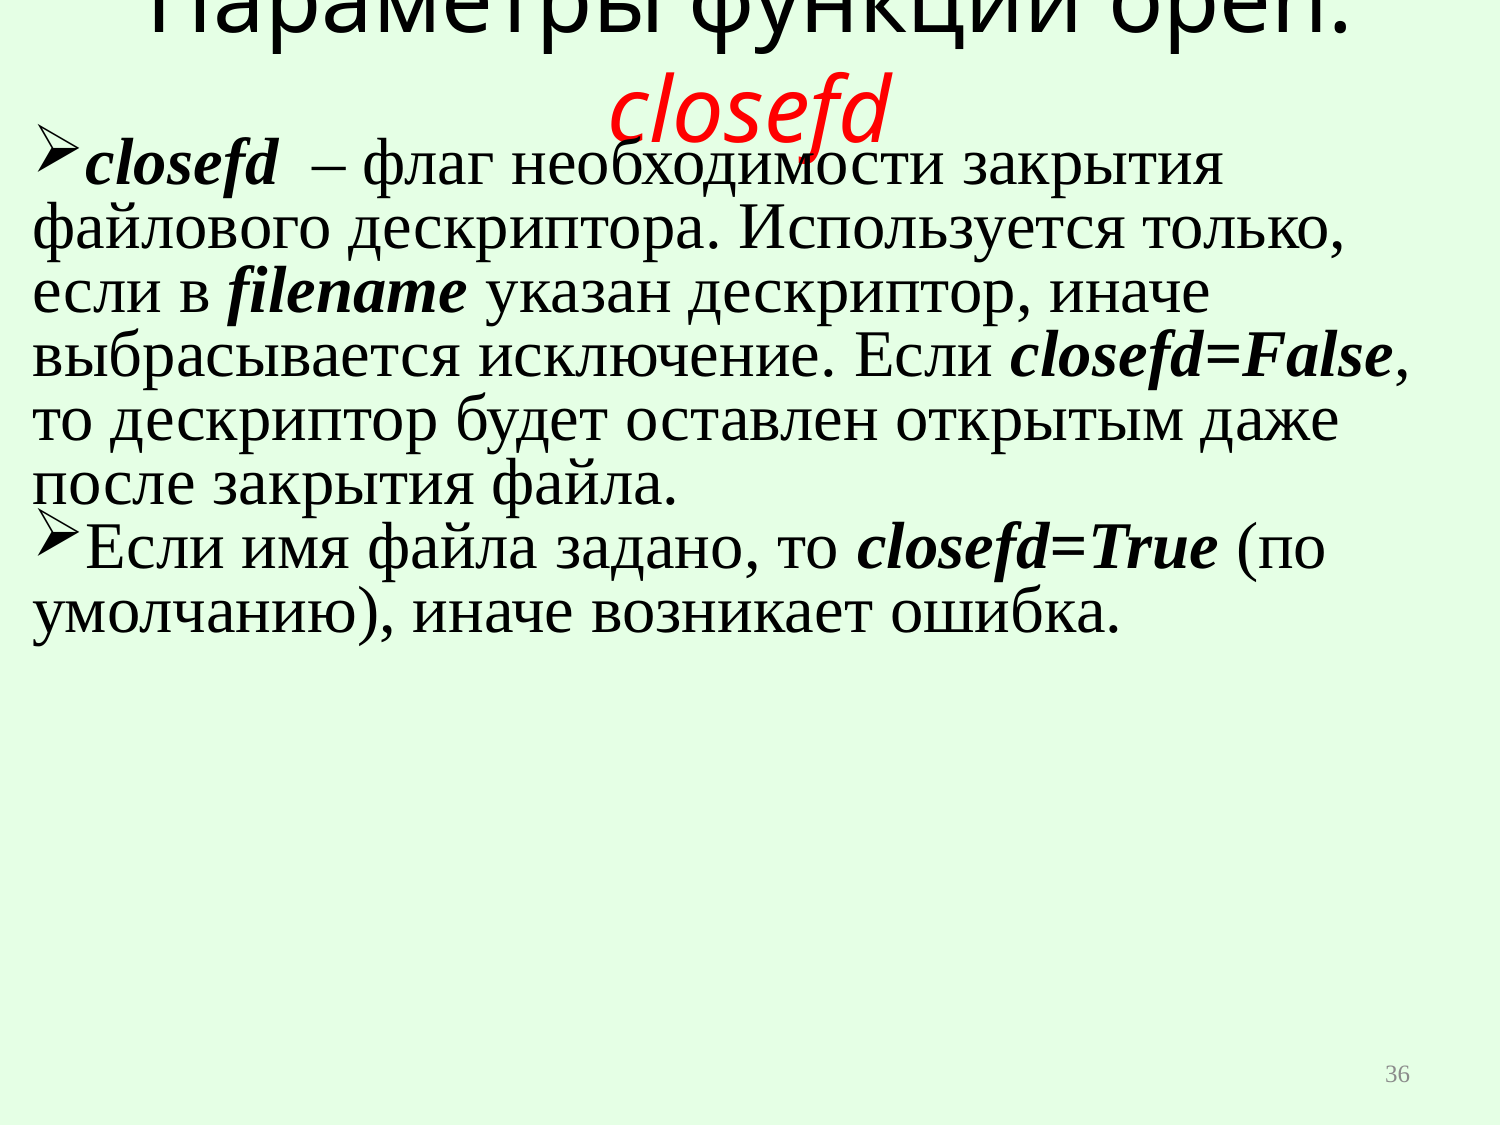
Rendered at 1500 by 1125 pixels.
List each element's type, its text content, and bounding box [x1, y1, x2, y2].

slide_number 36 [1074, 1042, 1425, 1103]
list closefd – флаг необходимости закрытия файлового дескриптора. Используется только, если в filename указан дескриптор, иначе выбрасывается исключение. Если closefd=False, то дескриптор будет оставлен открытым даже после закрытия файла. Если имя файла задано, то closefd=True (по умолчанию), иначе возникает ошибка. [17, 125, 1483, 1035]
title Параметры функции open. closefd [17, 0, 1483, 102]
